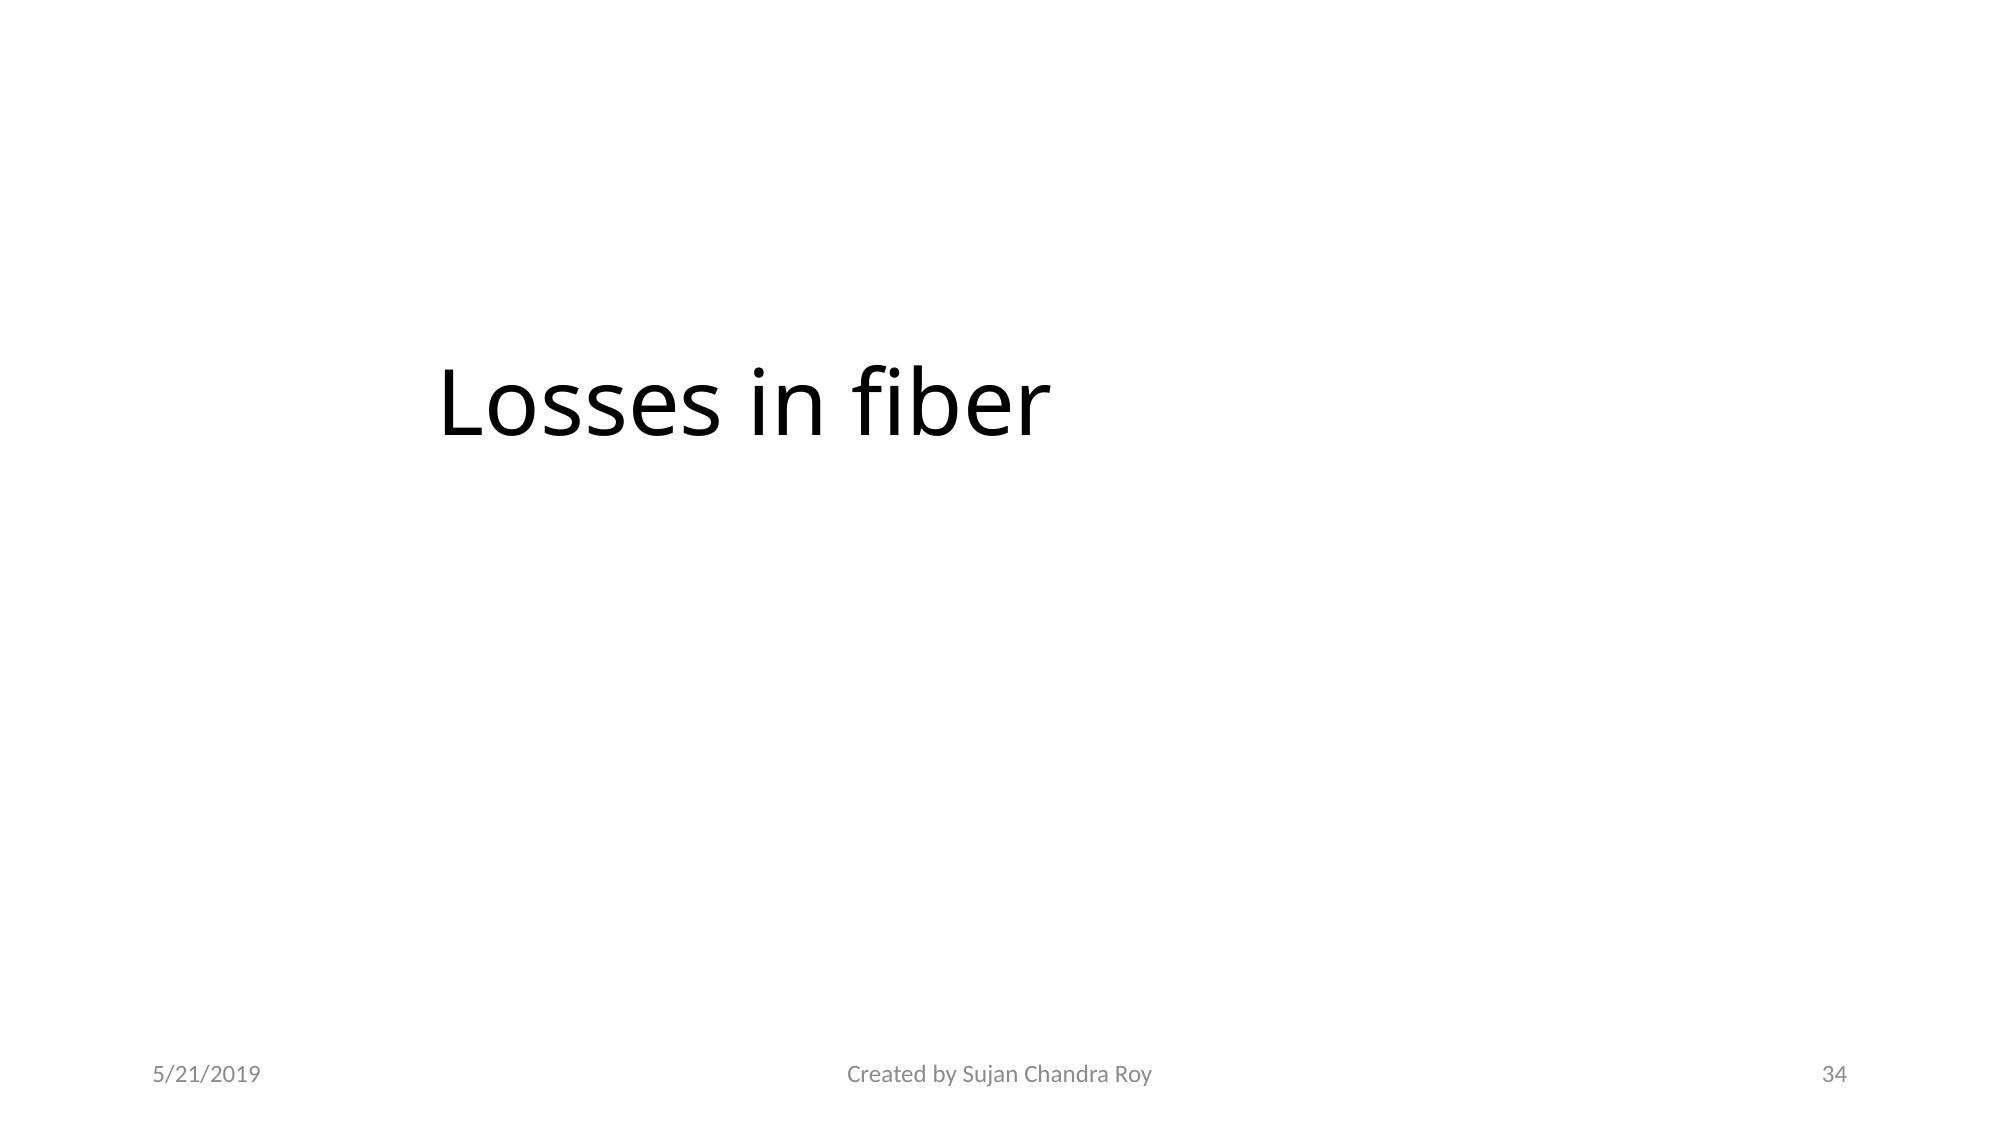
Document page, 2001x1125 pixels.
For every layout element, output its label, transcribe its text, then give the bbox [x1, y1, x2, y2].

title Losses in fiber [421, 297, 1330, 515]
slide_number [137, 1042, 588, 1103]
slide_number 34 [1412, 1042, 1863, 1103]
footer Created by Sujan Chandra Roy [662, 1042, 1338, 1103]
